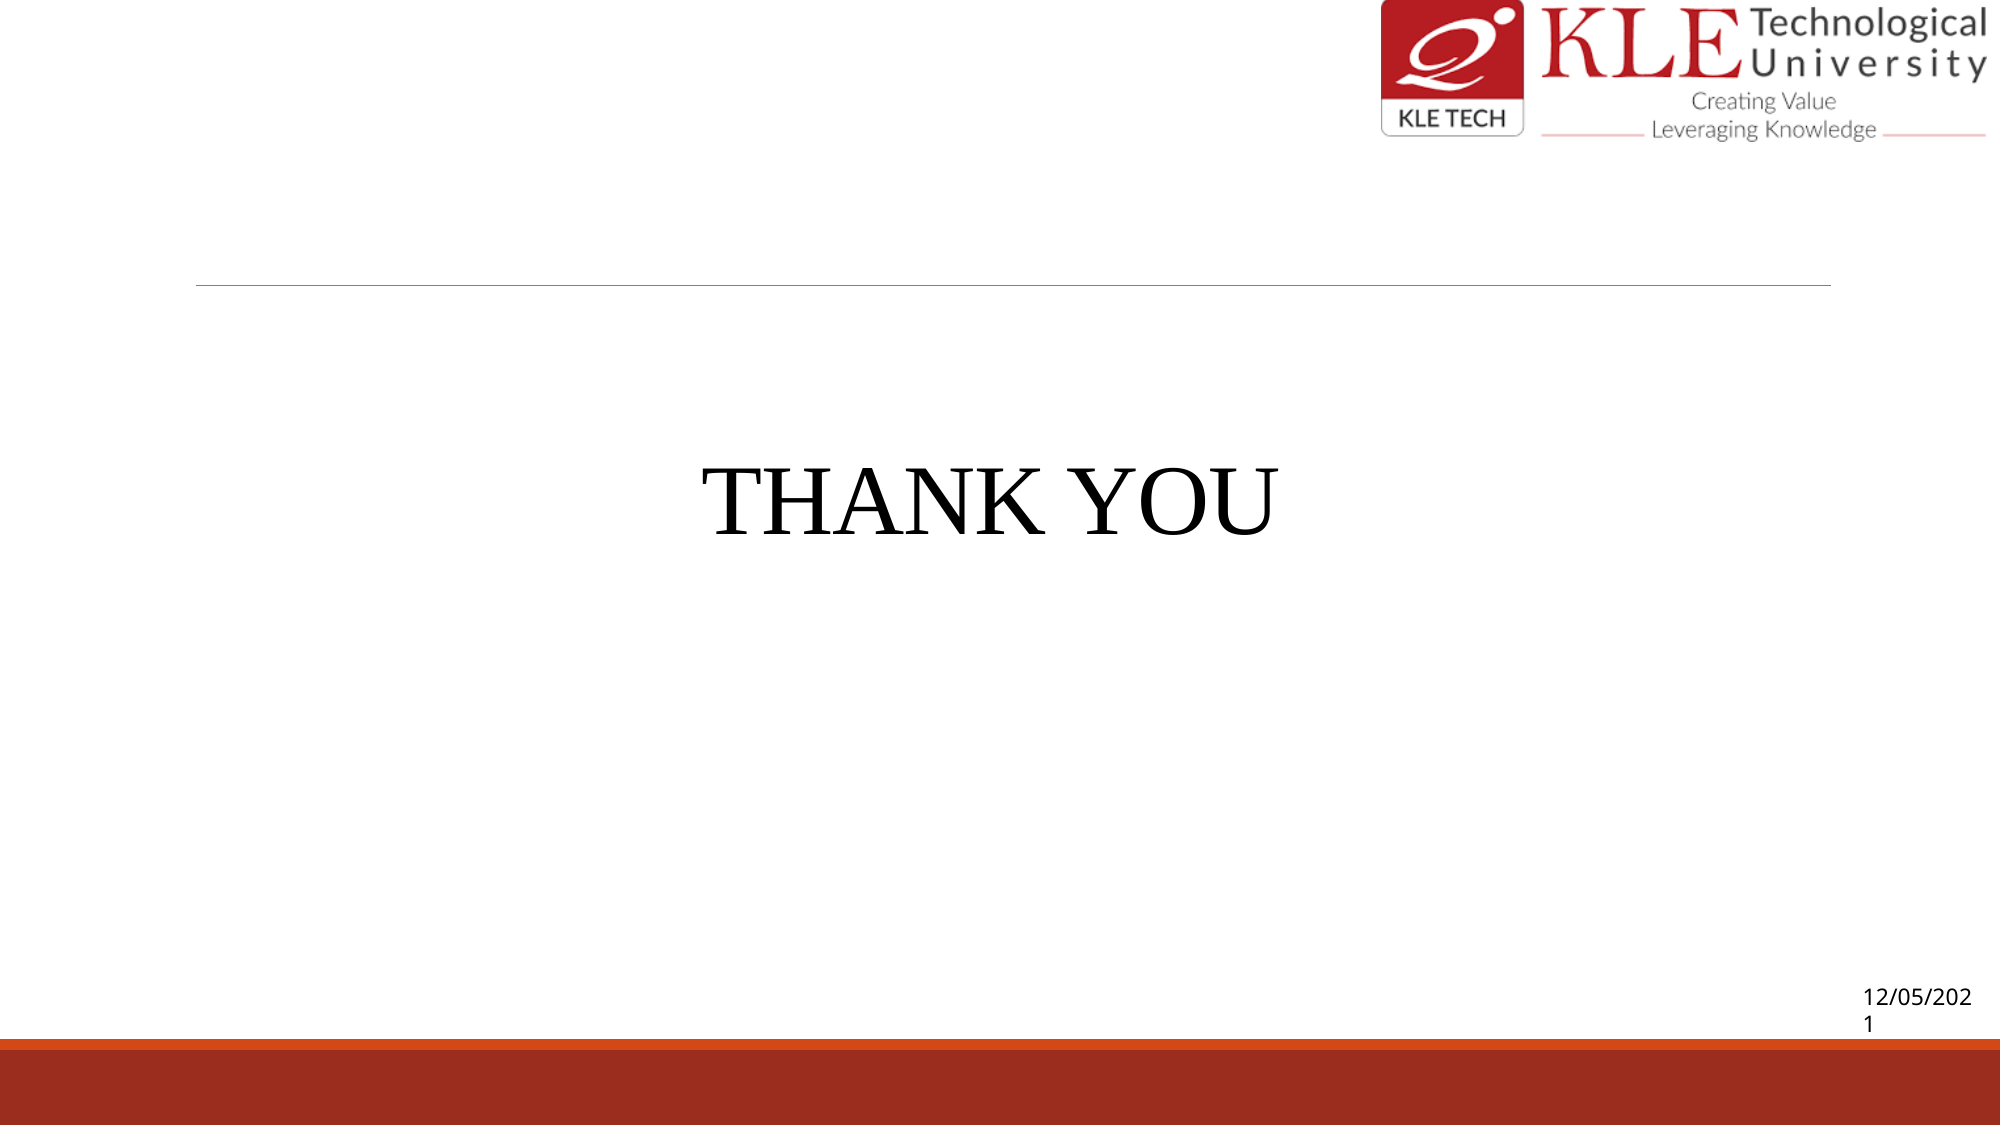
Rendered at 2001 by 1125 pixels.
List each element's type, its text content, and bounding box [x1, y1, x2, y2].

title THANK YOU [686, 324, 2000, 563]
picture [1380, 0, 1988, 142]
text_box 12/05/2021 [1848, 974, 1990, 1045]
